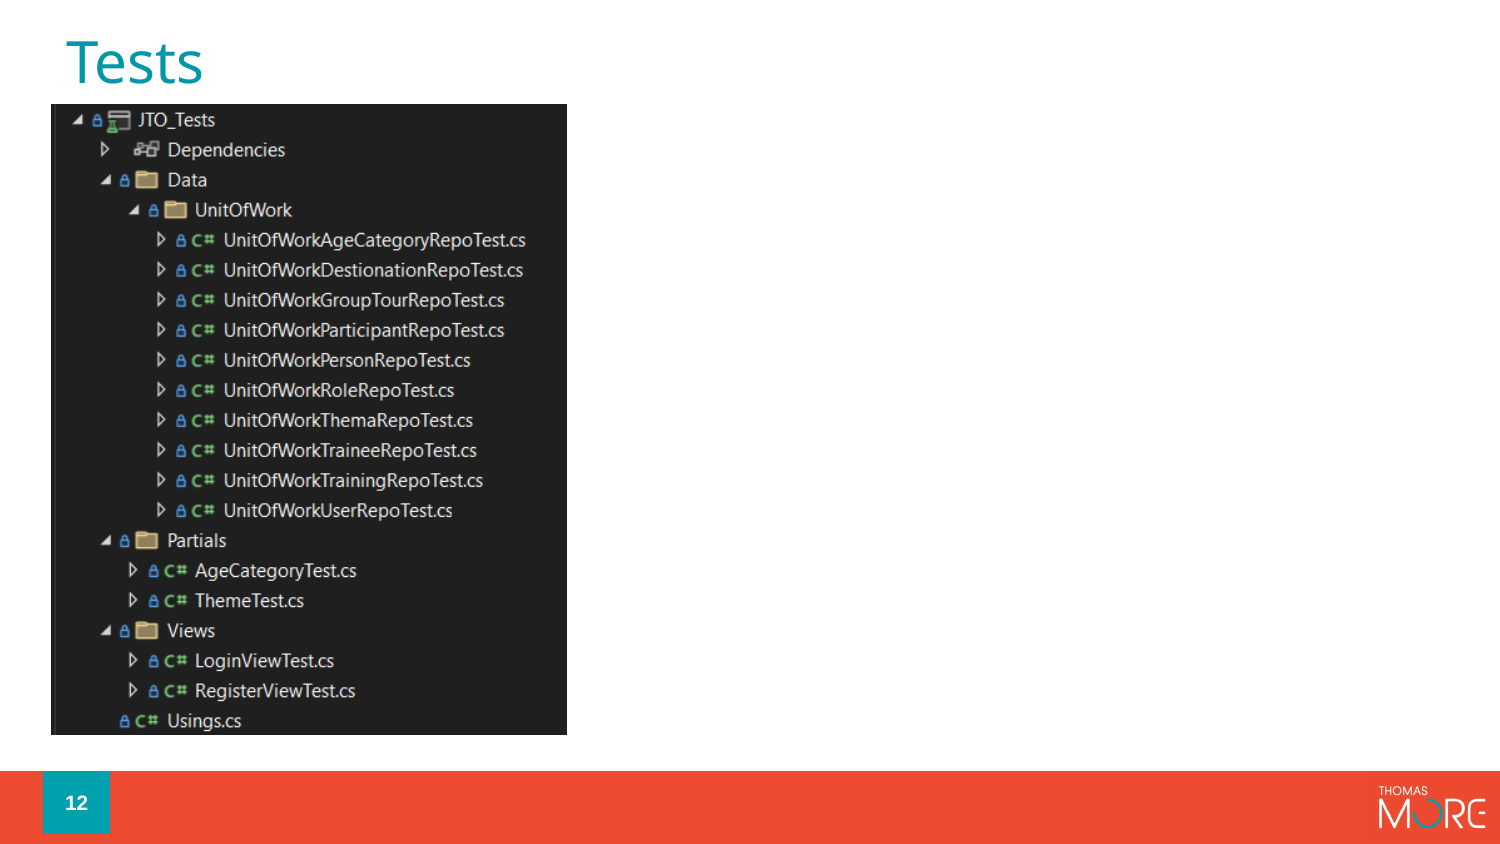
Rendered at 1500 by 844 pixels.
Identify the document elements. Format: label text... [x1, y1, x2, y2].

title Tests [51, 10, 1449, 105]
picture [50, 104, 567, 735]
slide_number 12 [43, 771, 110, 834]
picture [1364, 771, 1500, 843]
